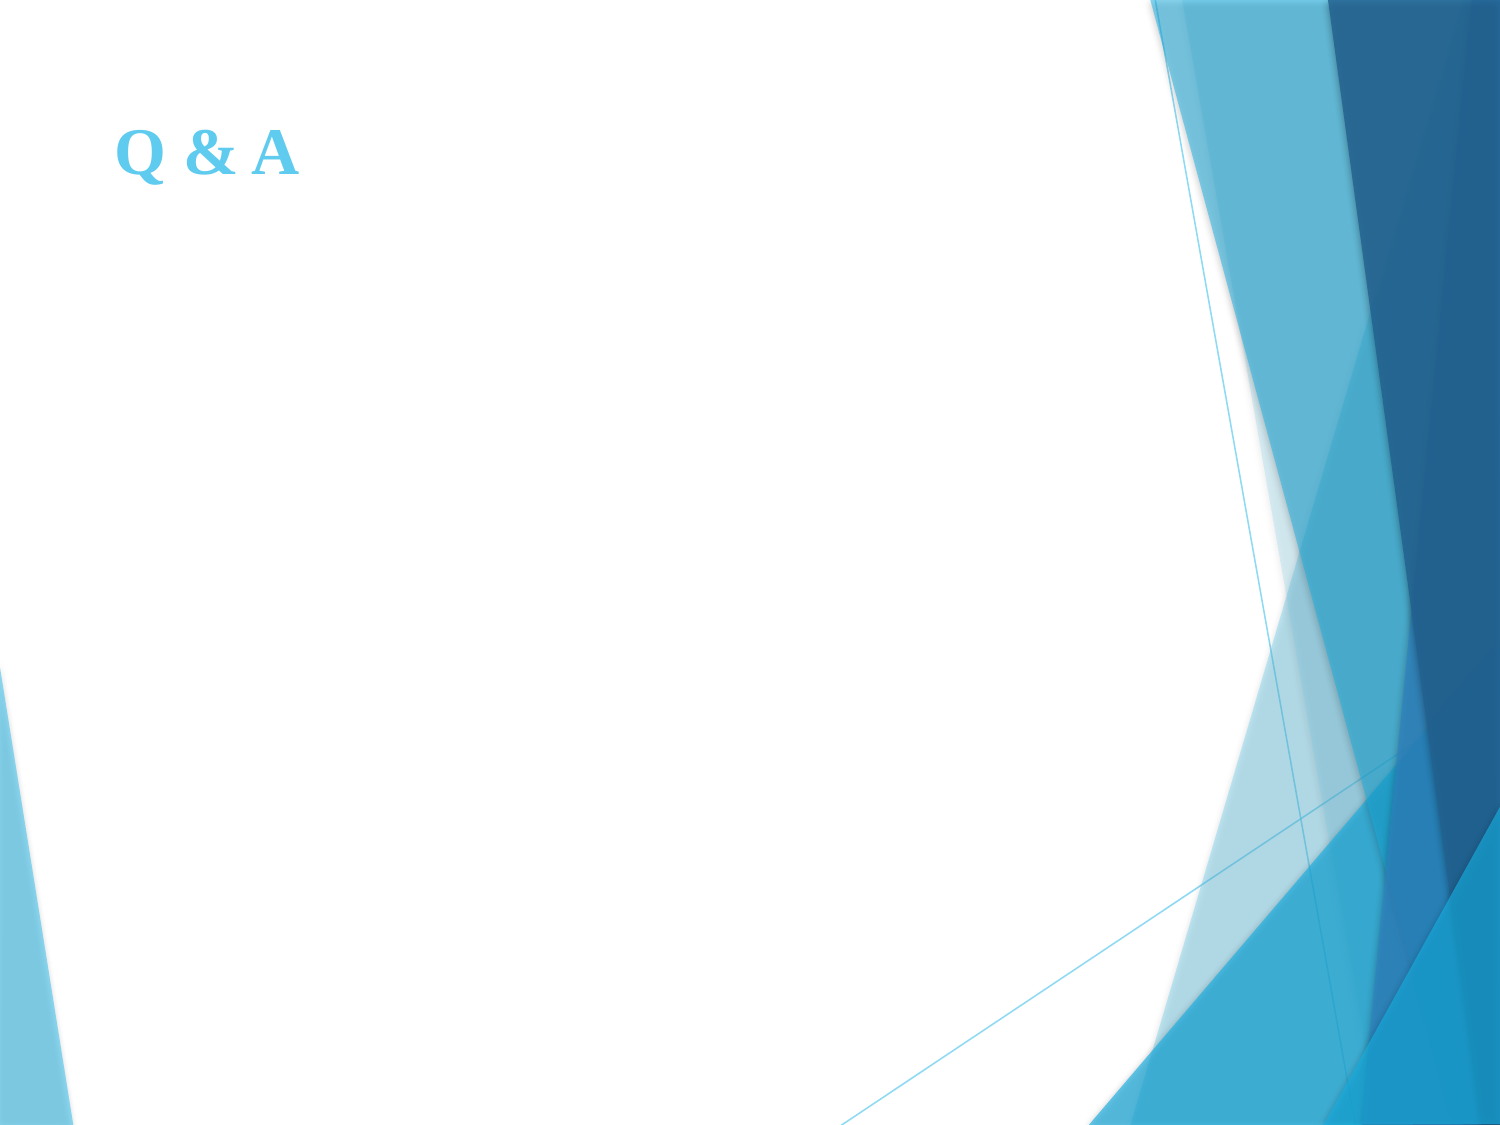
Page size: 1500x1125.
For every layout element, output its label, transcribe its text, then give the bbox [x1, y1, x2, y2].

title Q & A [99, 99, 1142, 317]
